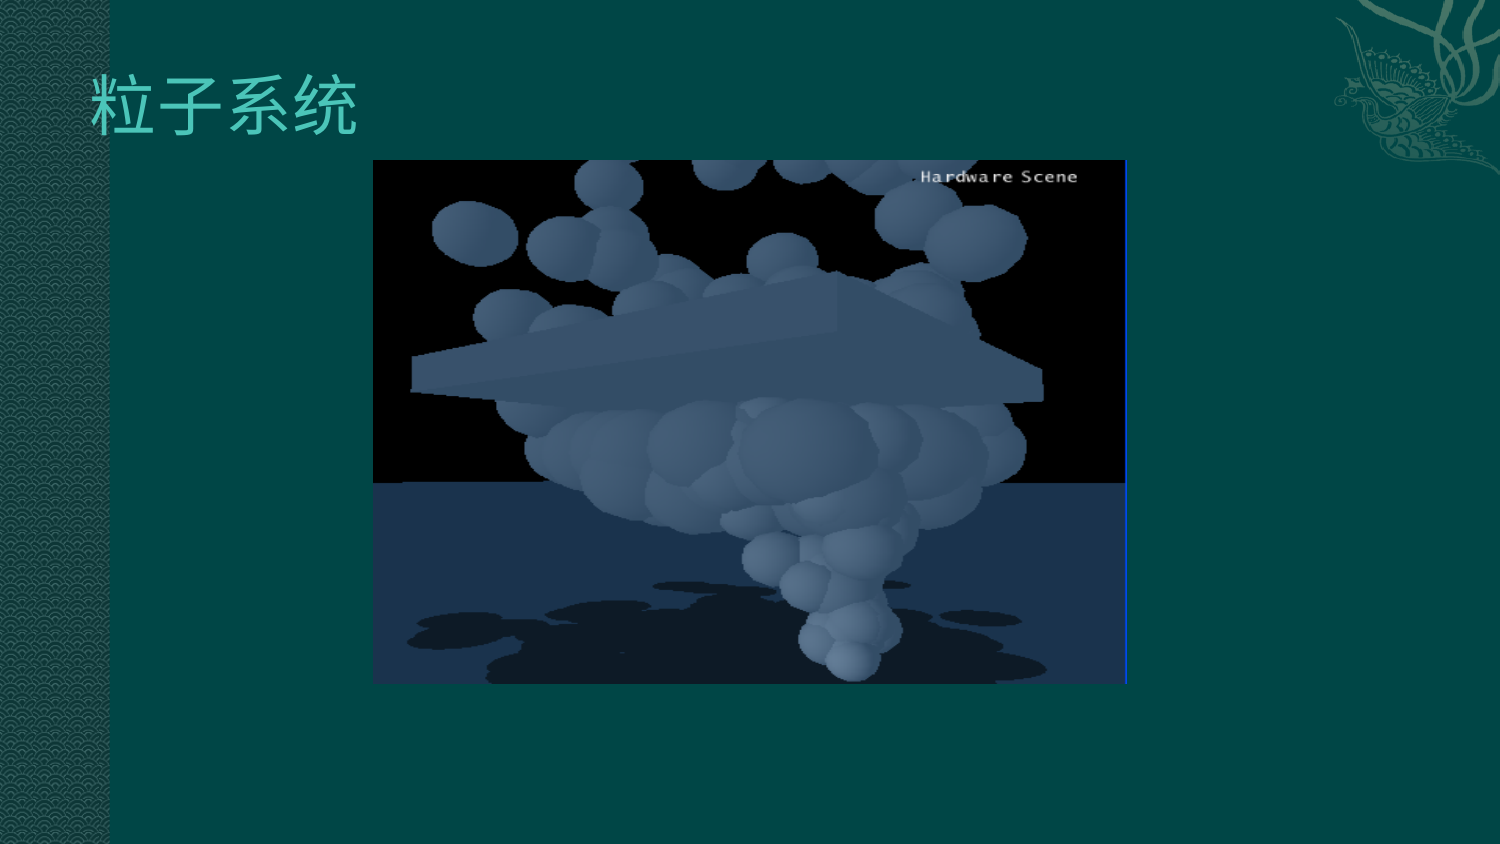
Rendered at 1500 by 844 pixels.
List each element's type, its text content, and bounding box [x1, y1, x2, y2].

picture [0, 0, 110, 844]
picture [372, 159, 1128, 684]
title 粒子系统 [75, 33, 1351, 175]
